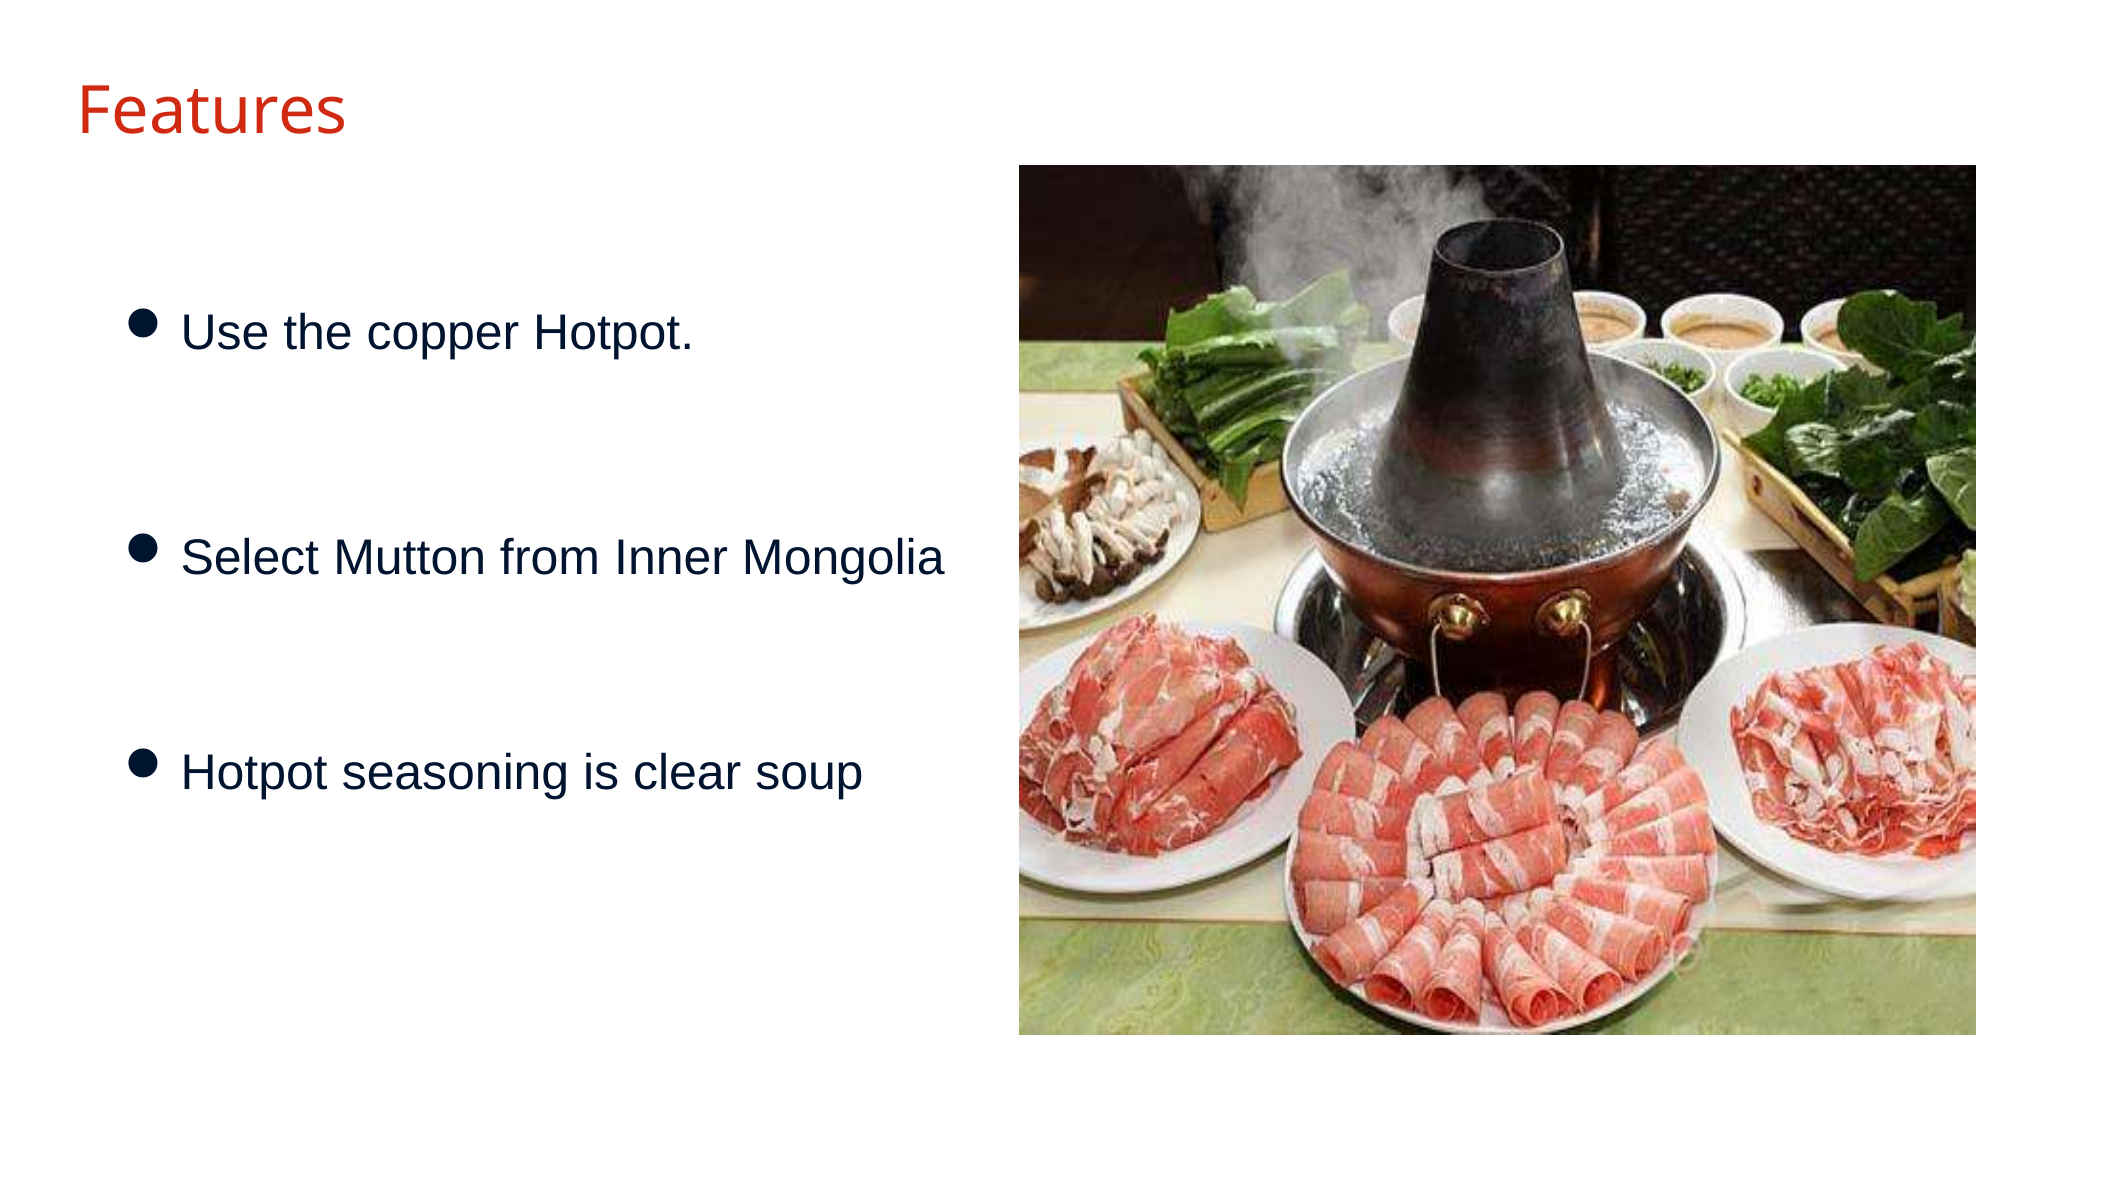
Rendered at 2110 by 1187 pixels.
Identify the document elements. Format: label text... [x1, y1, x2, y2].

text_box Select Mutton from Inner Mongolia [109, 487, 1019, 682]
picture [1019, 165, 1976, 1035]
text_box Hotpot seasoning is clear soup [109, 702, 1019, 898]
text_box Features [61, 59, 547, 156]
text_box Use the copper Hotpot. [109, 262, 1019, 458]
